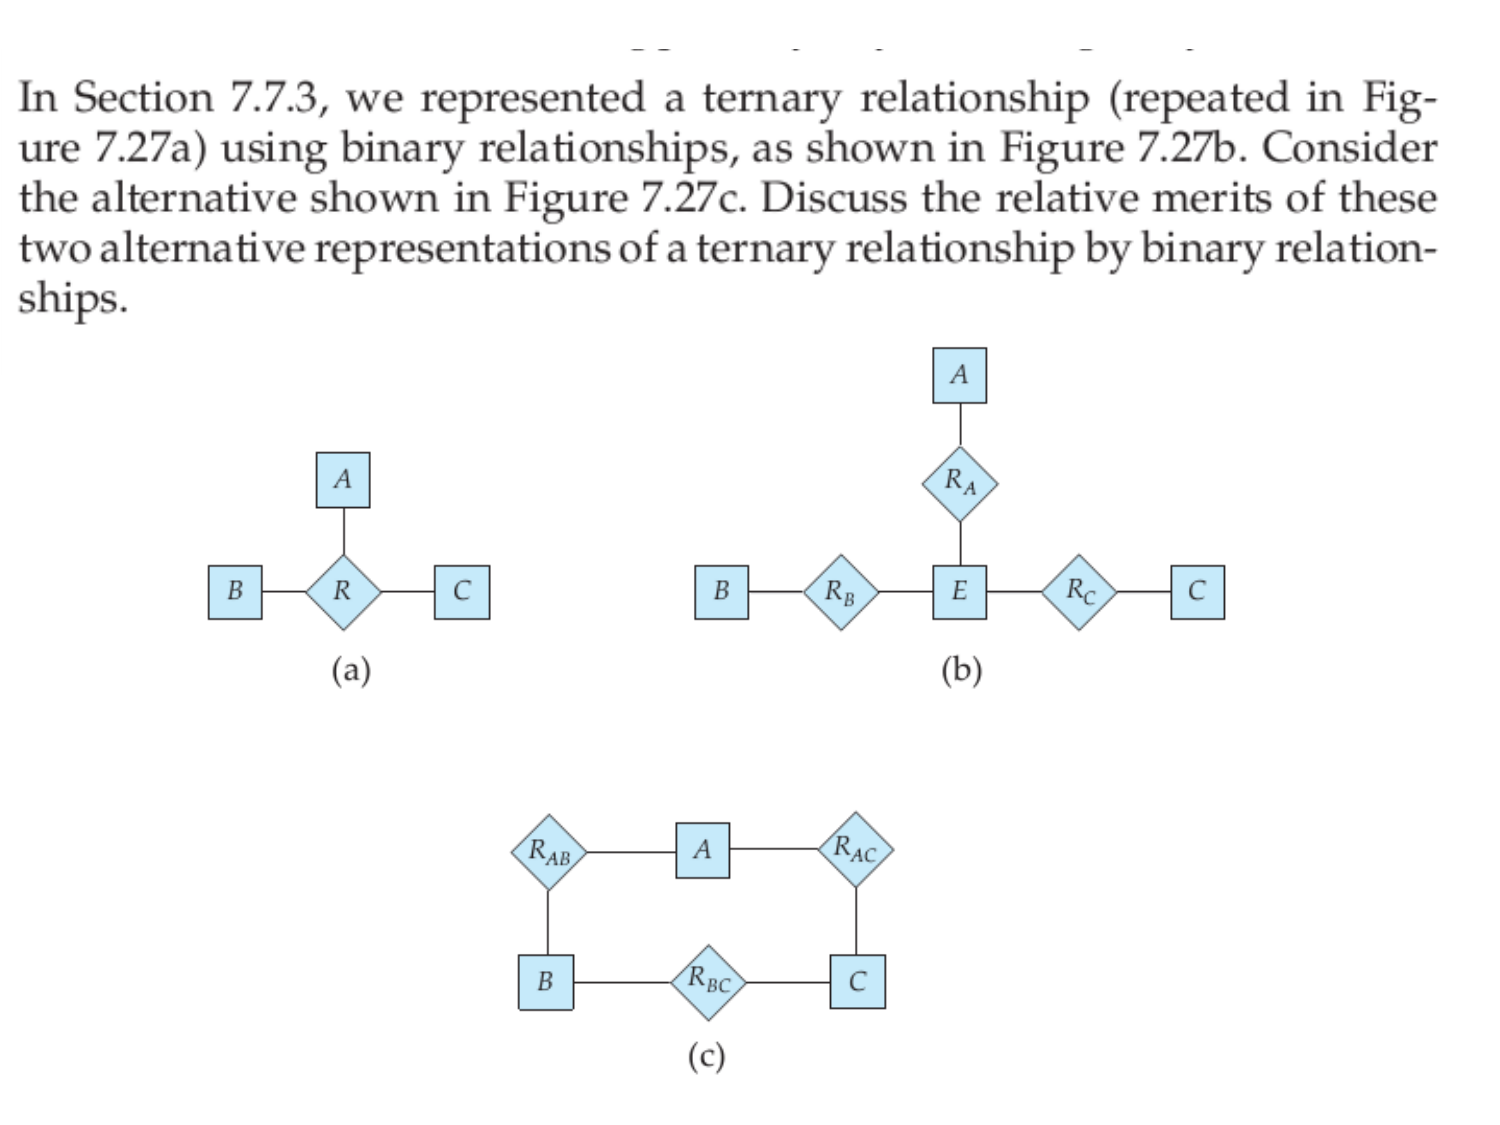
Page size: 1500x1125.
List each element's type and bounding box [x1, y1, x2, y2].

list [162, 279, 1326, 1085]
picture [0, 49, 1455, 376]
